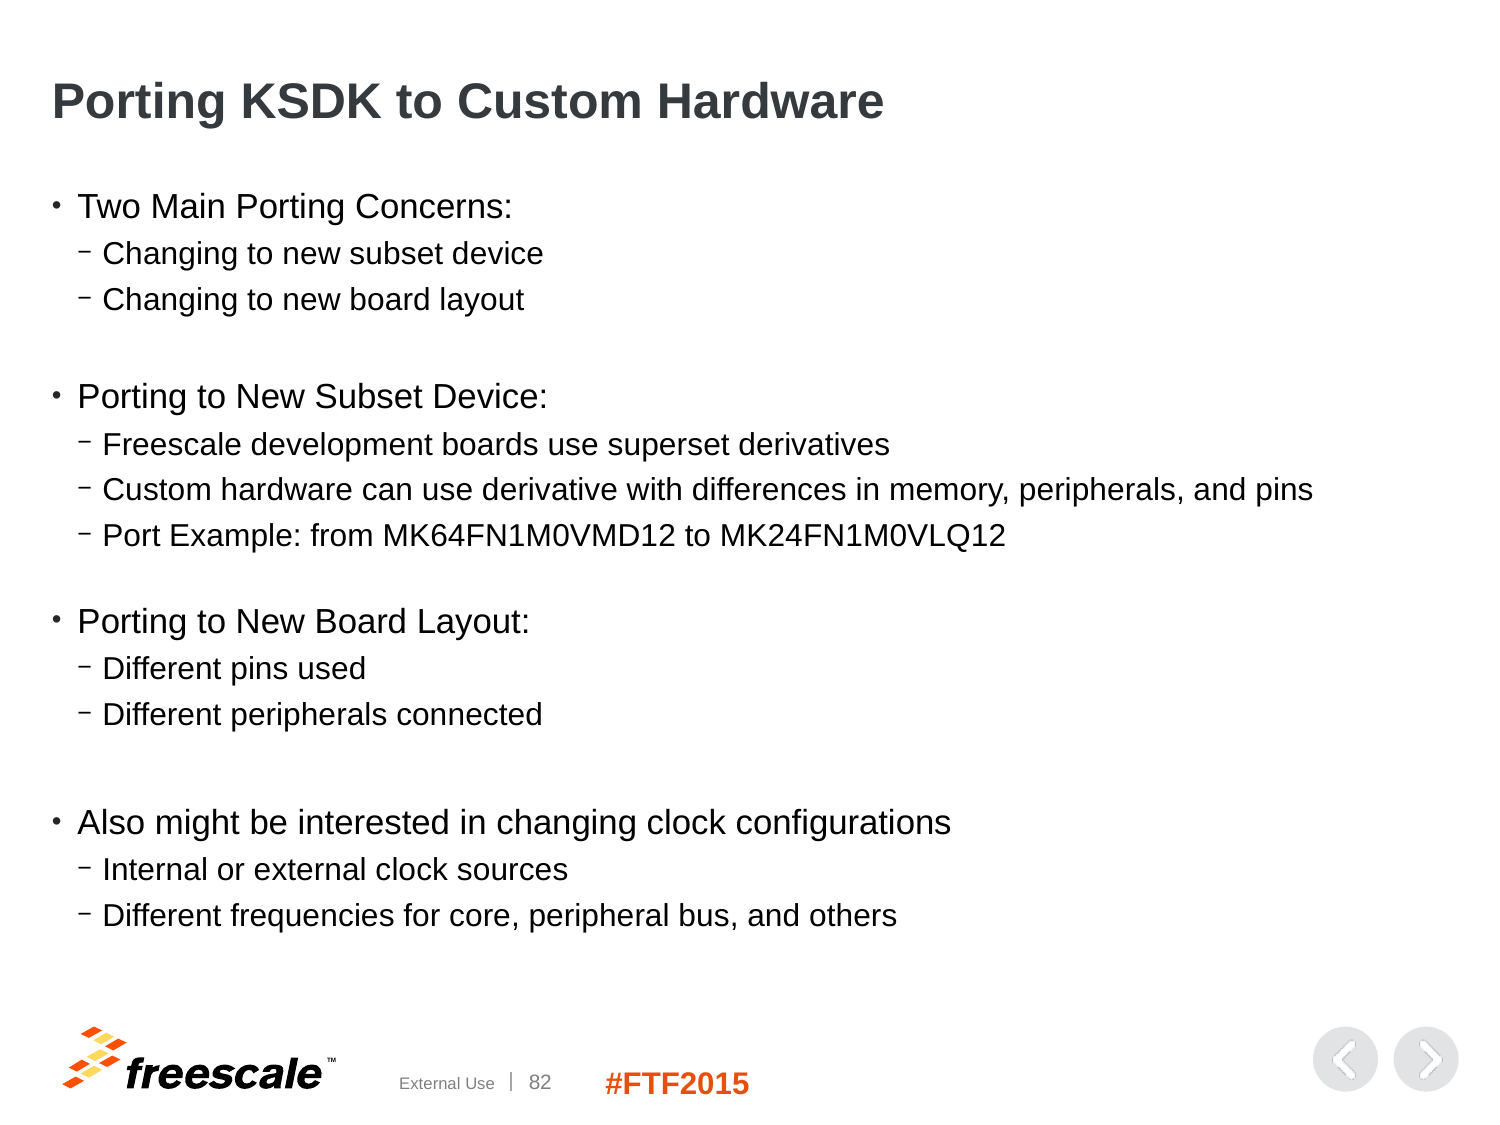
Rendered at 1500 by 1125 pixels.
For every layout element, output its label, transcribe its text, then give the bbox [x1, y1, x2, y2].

list Two Main Porting Concerns: Changing to new subset device Changing to new board layout Porting to New Subset Device: Freescale development boards use superset derivatives Custom hardware can use derivative with differences in memory, peripherals, and pins Port Example: from MK64FN1M0VMD12 to MK24FN1M0VLQ12 Porting to New Board Layout: Different pins used Different peripherals connected Also might be interested in changing clock configurations Internal or external clock sources Different frequencies for core, peripheral bus, and others [36, 176, 1472, 942]
picture [1316, 1032, 1376, 1088]
title Porting KSDK to Custom Hardware [36, 45, 1472, 153]
picture [1400, 1032, 1459, 1088]
